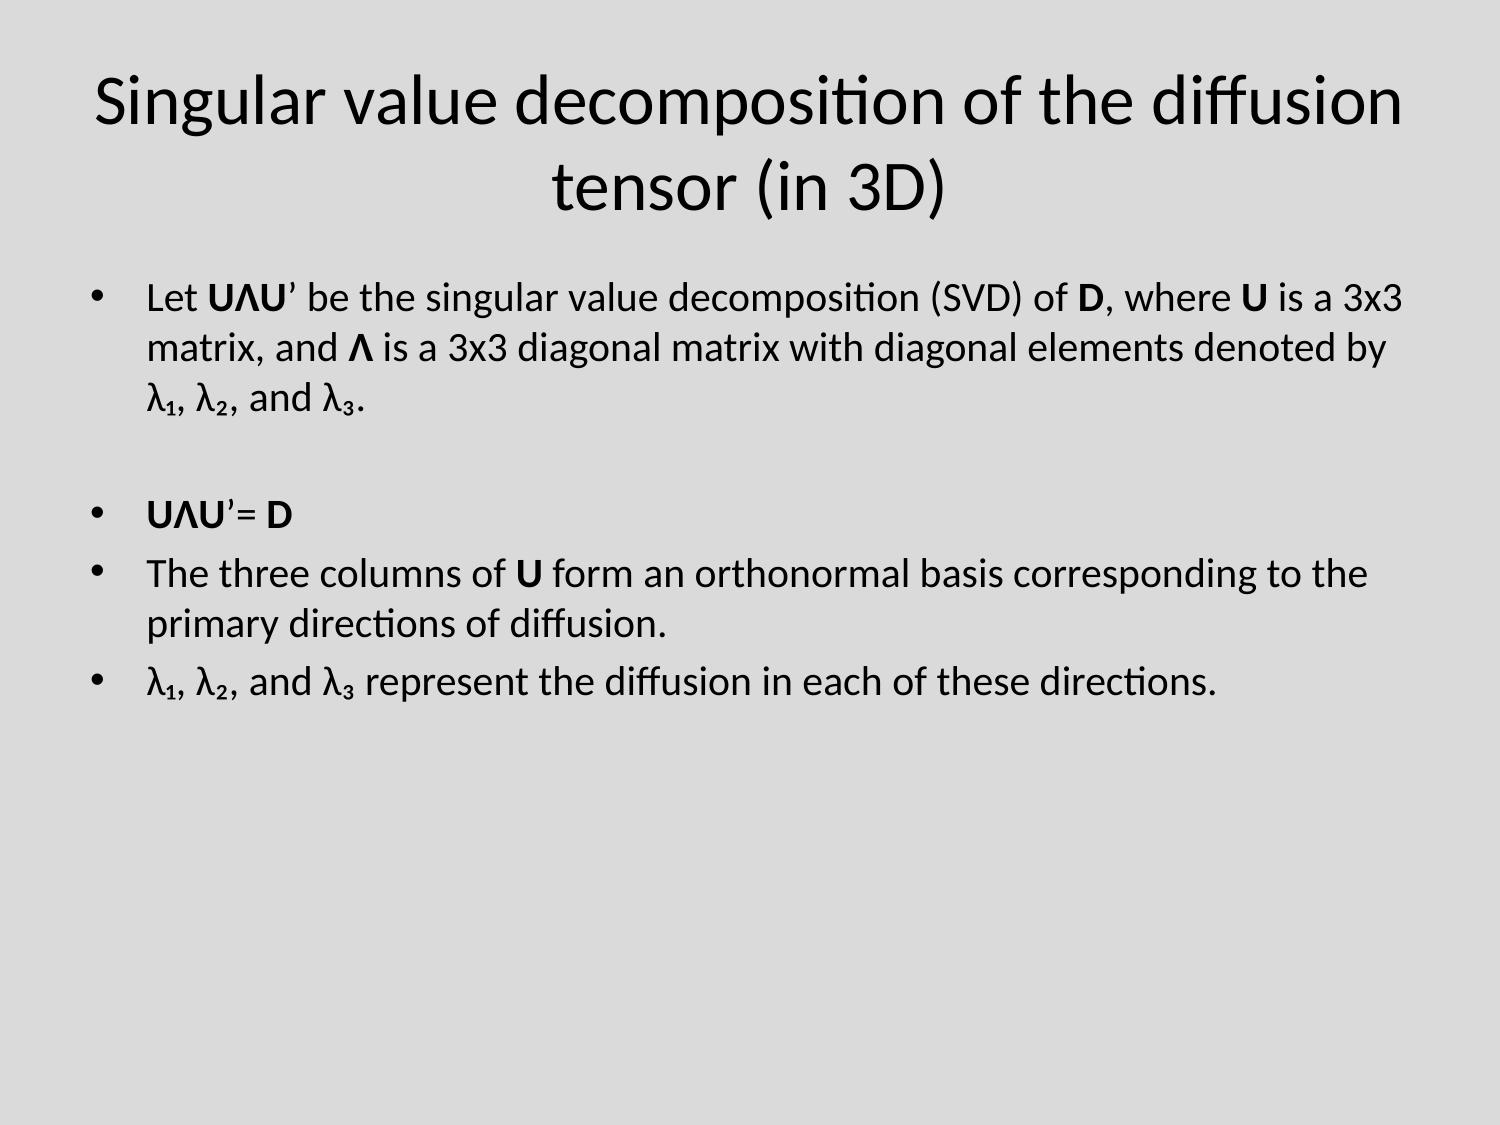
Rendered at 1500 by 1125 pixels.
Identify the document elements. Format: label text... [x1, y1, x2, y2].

title Singular value decomposition of the diffusion tensor (in 3D) [75, 45, 1425, 233]
list Let UΛU’ be the singular value decomposition (SVD) of D, where U is a 3x3 matrix, and Λ is a 3x3 diagonal matrix with diagonal elements denoted by λ₁, λ₂, and λ₃. UΛU’= D The three columns of U form an orthonormal basis corresponding to the primary directions of diffusion. λ₁, λ₂, and λ₃ represent the diffusion in each of these directions. [75, 262, 1425, 1005]
